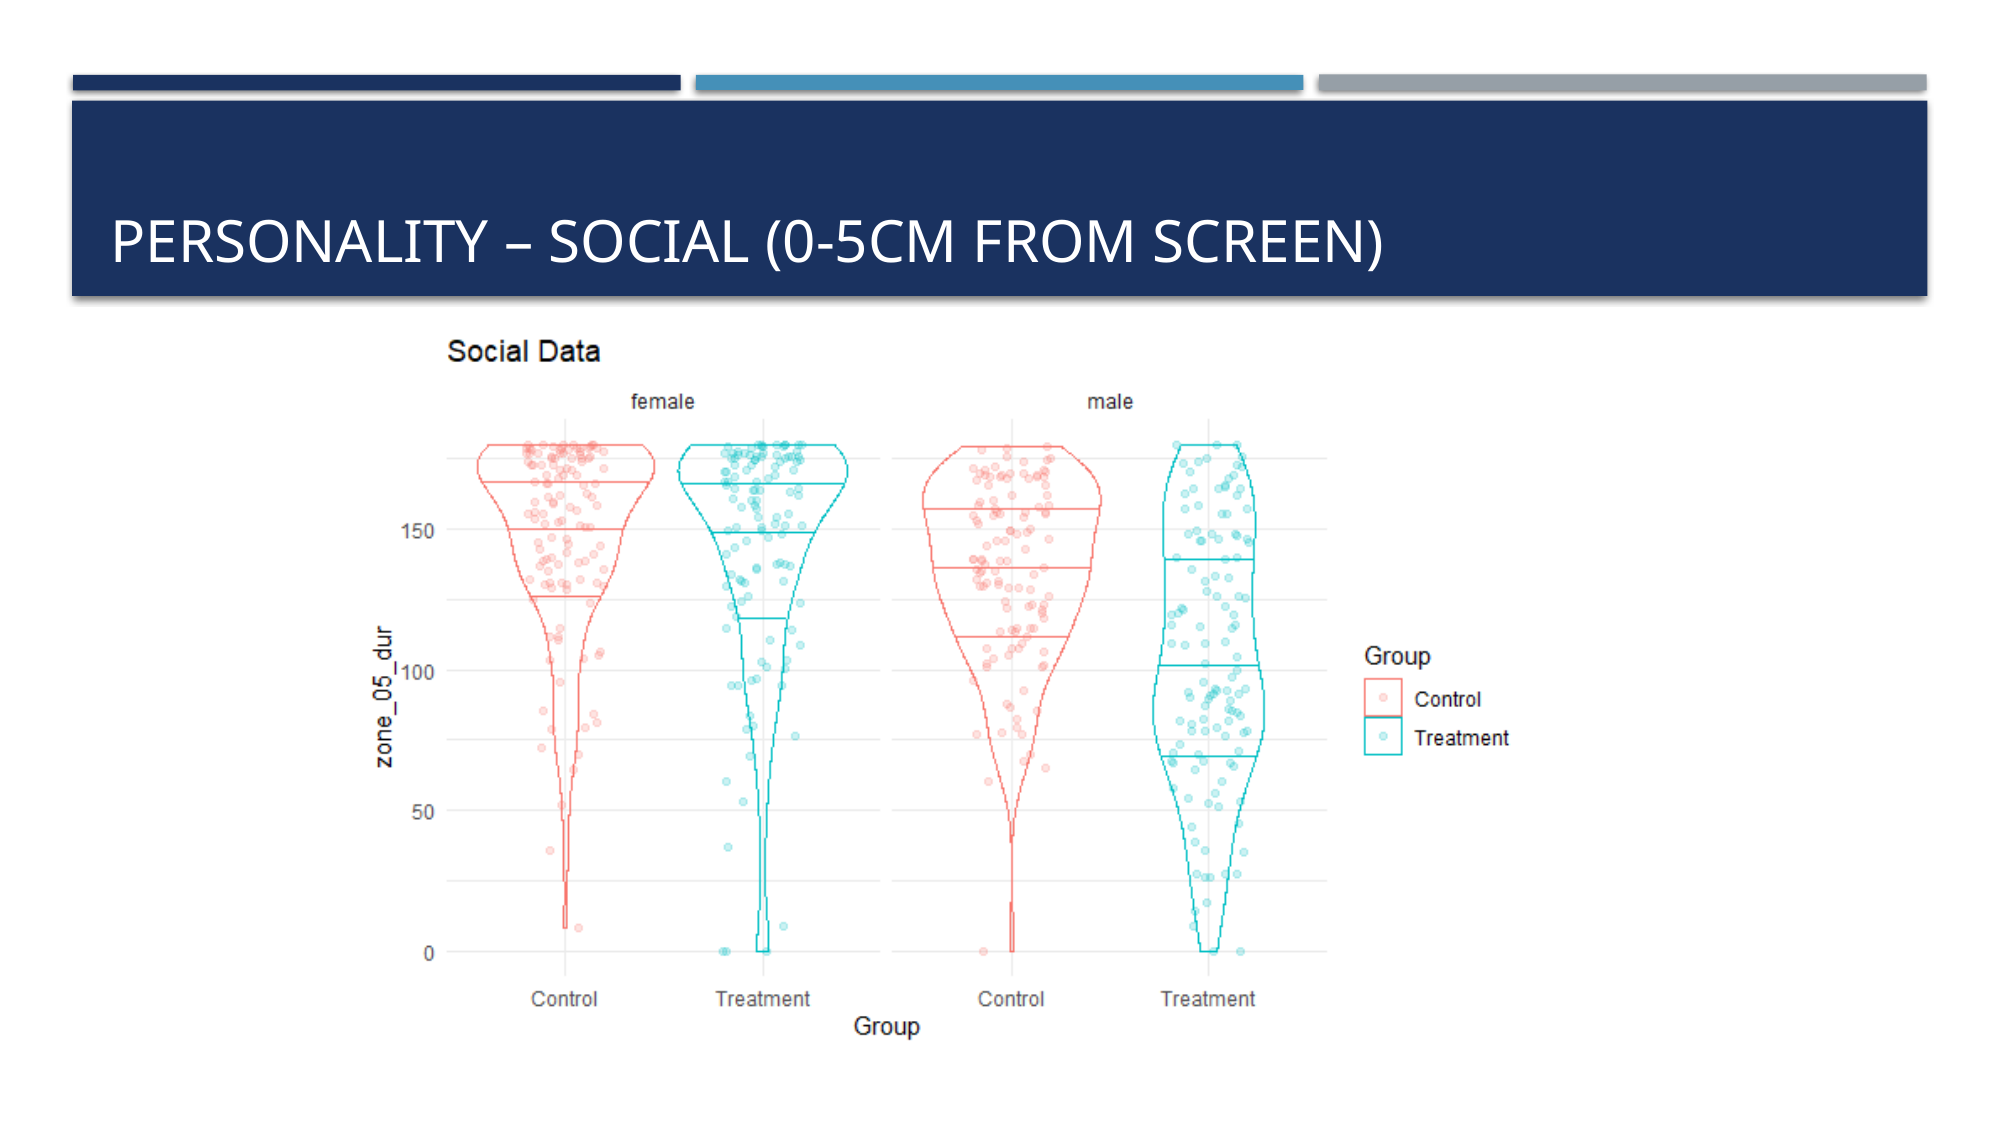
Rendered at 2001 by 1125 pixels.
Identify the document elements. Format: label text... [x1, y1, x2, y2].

title Personality – social (0-5cm from screen) [95, 115, 1905, 282]
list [357, 325, 1535, 1053]
